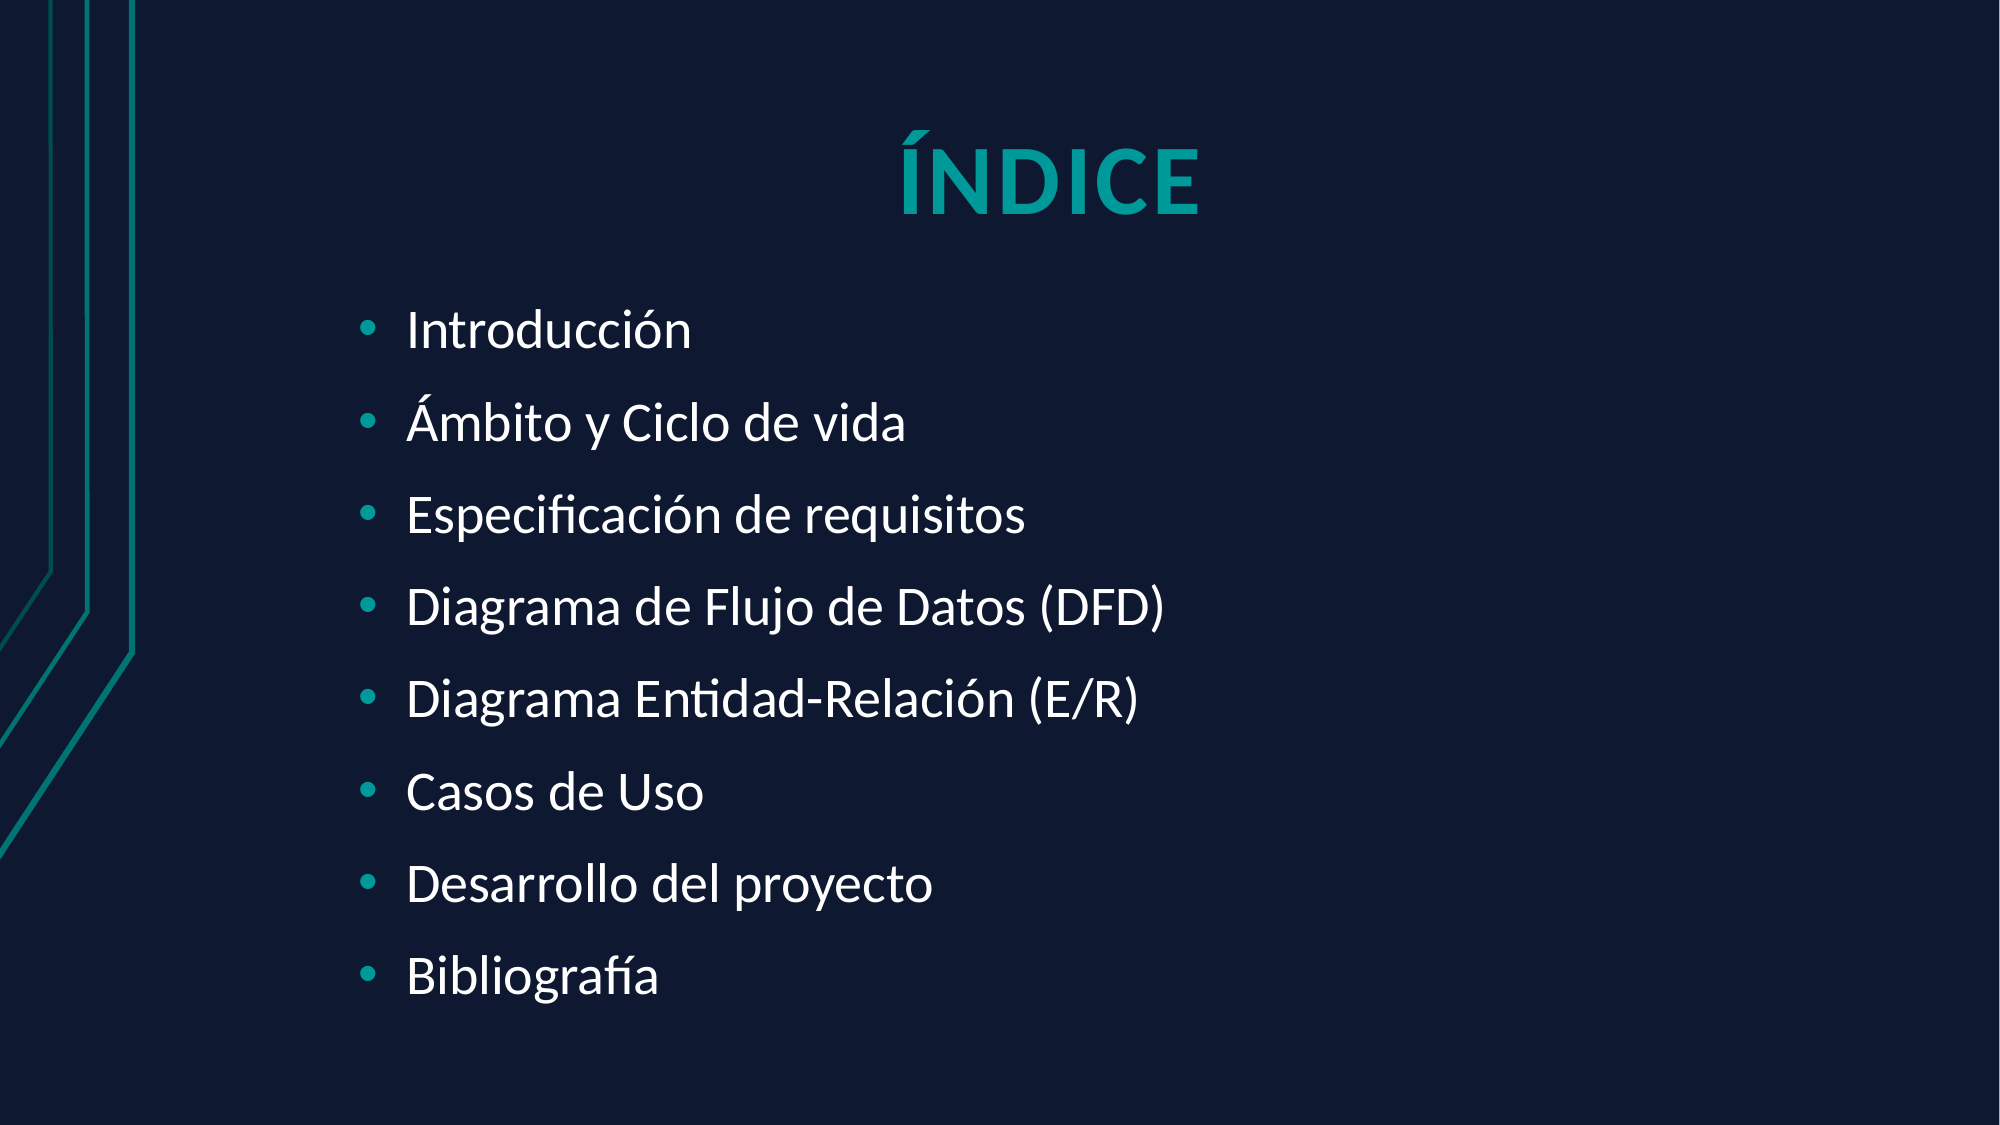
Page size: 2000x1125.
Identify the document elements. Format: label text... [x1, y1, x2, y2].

title Índice [199, 45, 1900, 246]
text_box Introducción Ámbito y Ciclo de vida Especificación de requisitos Diagrama de Flujo de Datos (DFD) Diagrama Entidad-Relación (E/R) Casos de Uso Desarrollo del proyecto Bibliografía [338, 290, 1378, 1023]
